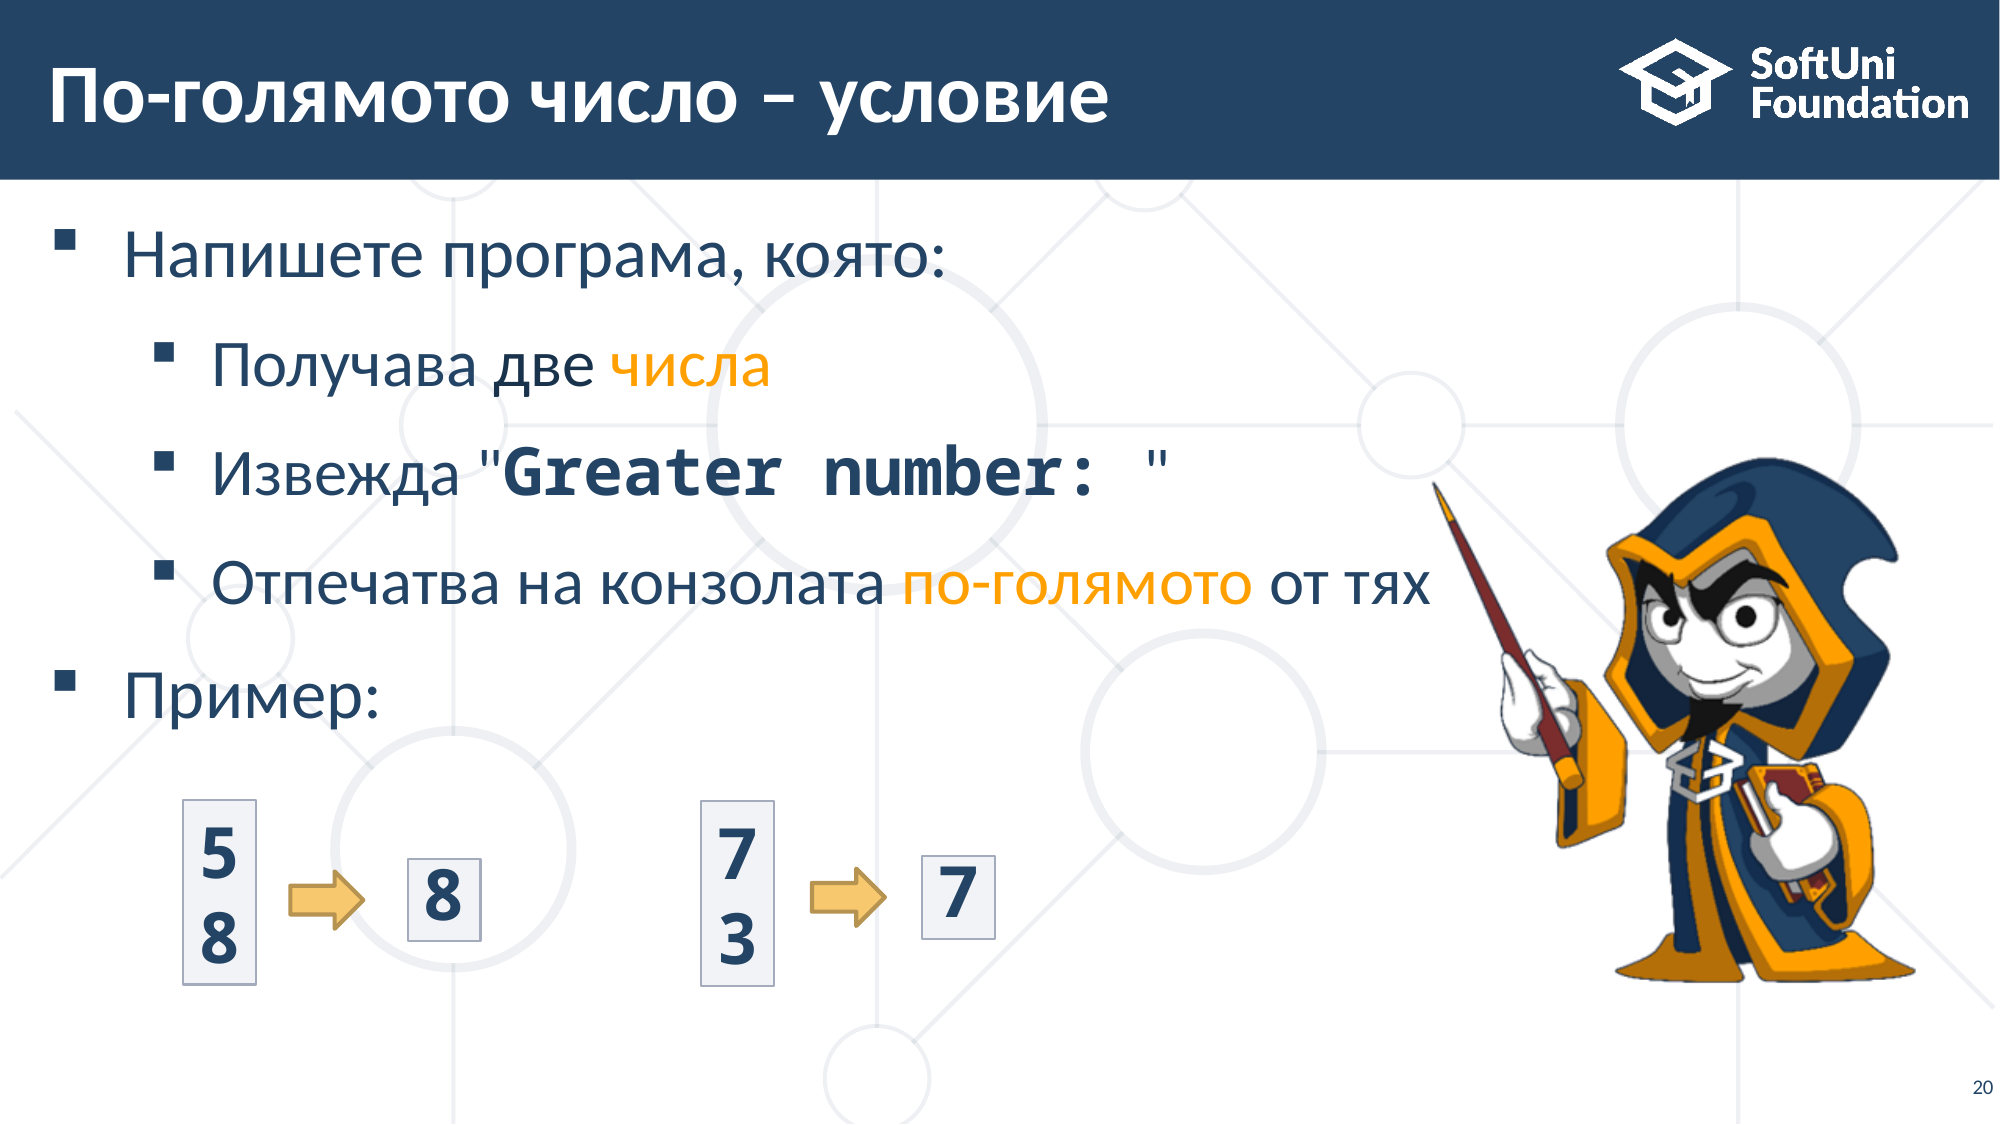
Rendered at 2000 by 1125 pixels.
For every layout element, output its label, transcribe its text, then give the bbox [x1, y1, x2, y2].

title По-голямото число – условие [31, 16, 1591, 162]
list Напишете програма, която: Получава две числа Извежда "Greater number: " Отпечатва на конзолата по-голямото от тях Пример: [31, 196, 1970, 1050]
slide_number 20 [1929, 1070, 2000, 1103]
picture [1415, 412, 1963, 1005]
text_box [182, 799, 996, 988]
picture [1618, 38, 1968, 126]
